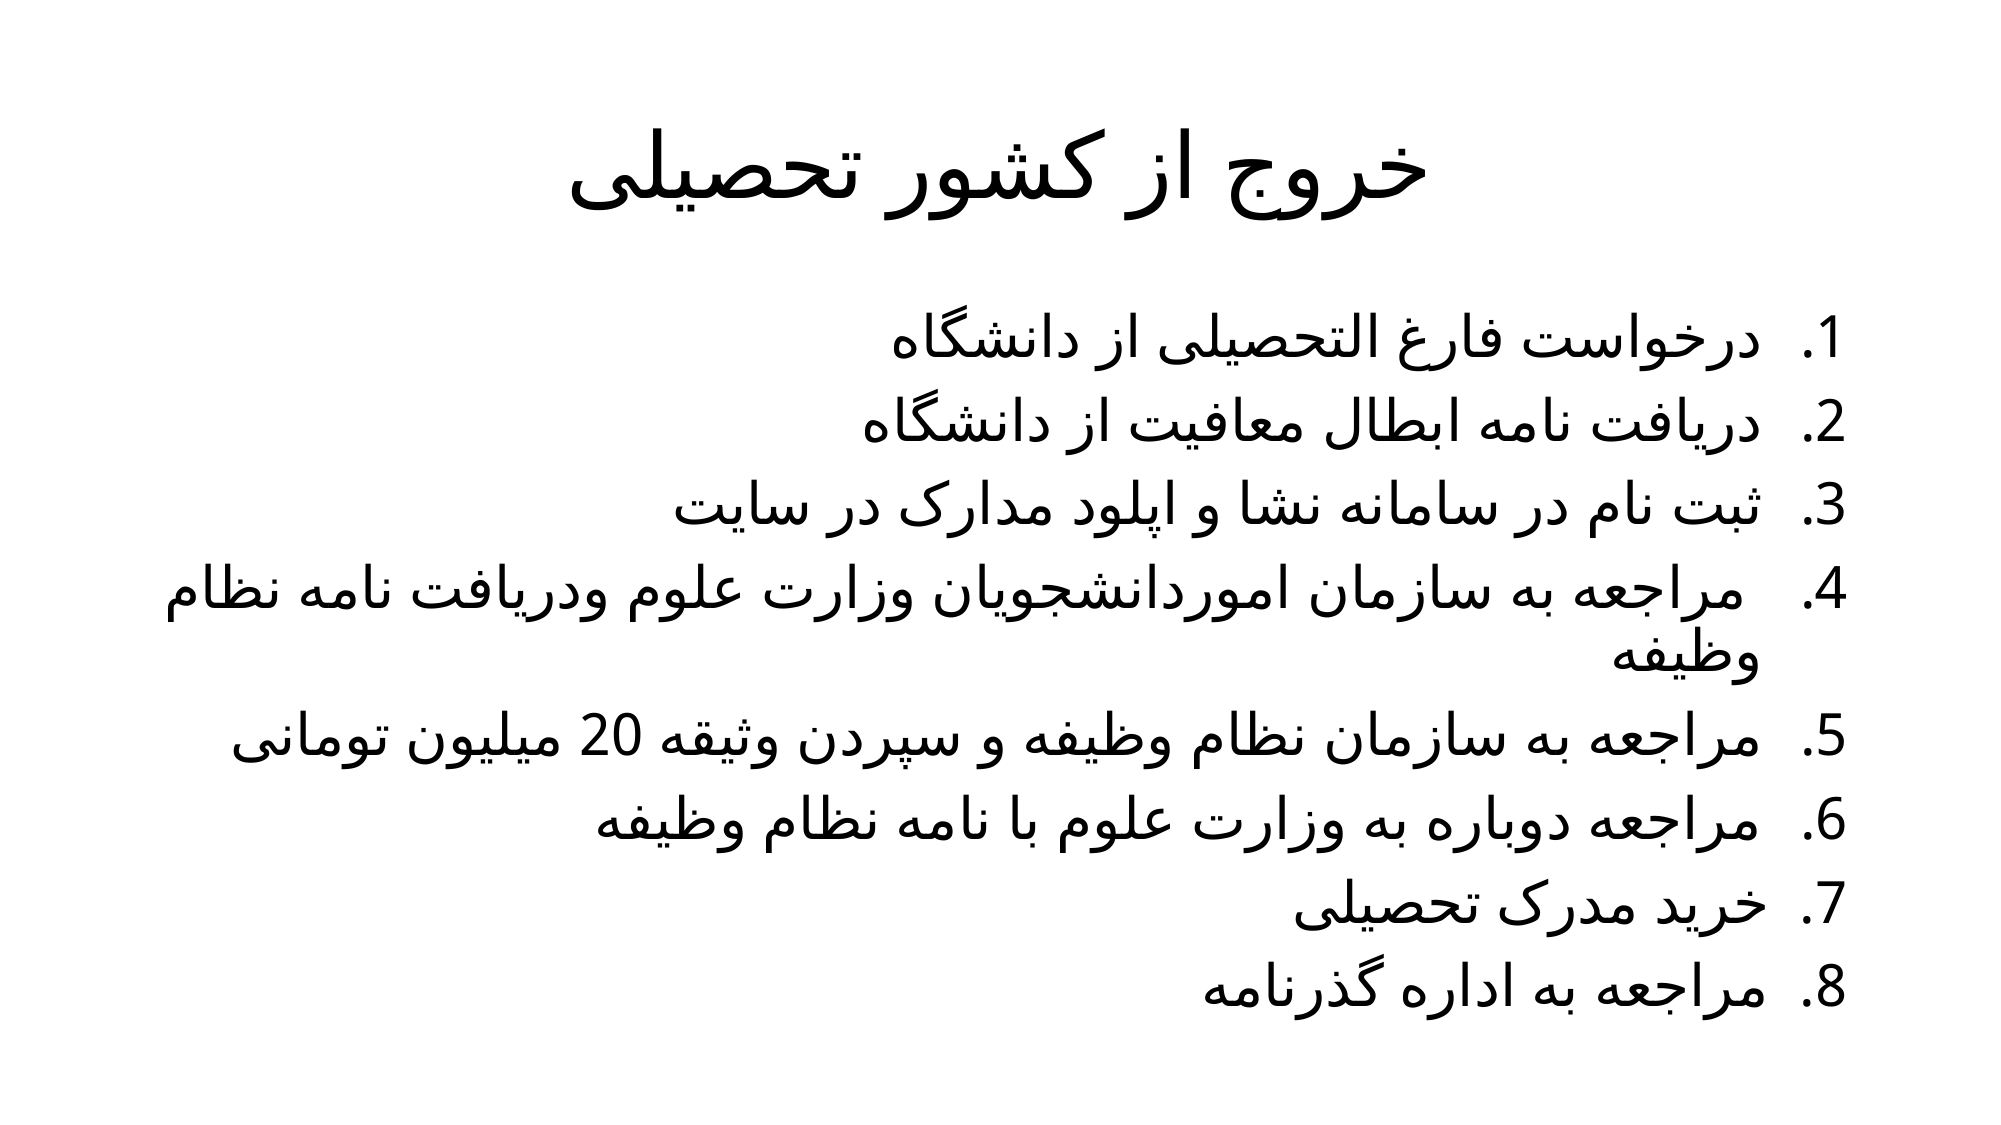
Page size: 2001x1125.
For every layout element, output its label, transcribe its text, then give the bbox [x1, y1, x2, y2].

title خروج از کشور تحصیلی [137, 59, 1863, 278]
list درخواست فارغ التحصیلی از دانشگاه دریافت نامه ابطال معافیت از دانشگاه ثبت نام در سامانه نشا و اپلود مدارک در سایت مراجعه به سازمان اموردانشجویان وزارت علوم ودریافت نامه نظام وظیفه مراجعه به سازمان نظام وظیفه و سپردن وثیقه 20 میلیون تومانی مراجعه دوباره به وزارت علوم با نامه نظام وظیفه 7. خرید مدرک تحصیلی 8. مراجعه به اداره گذرنامه [137, 299, 1863, 1014]
